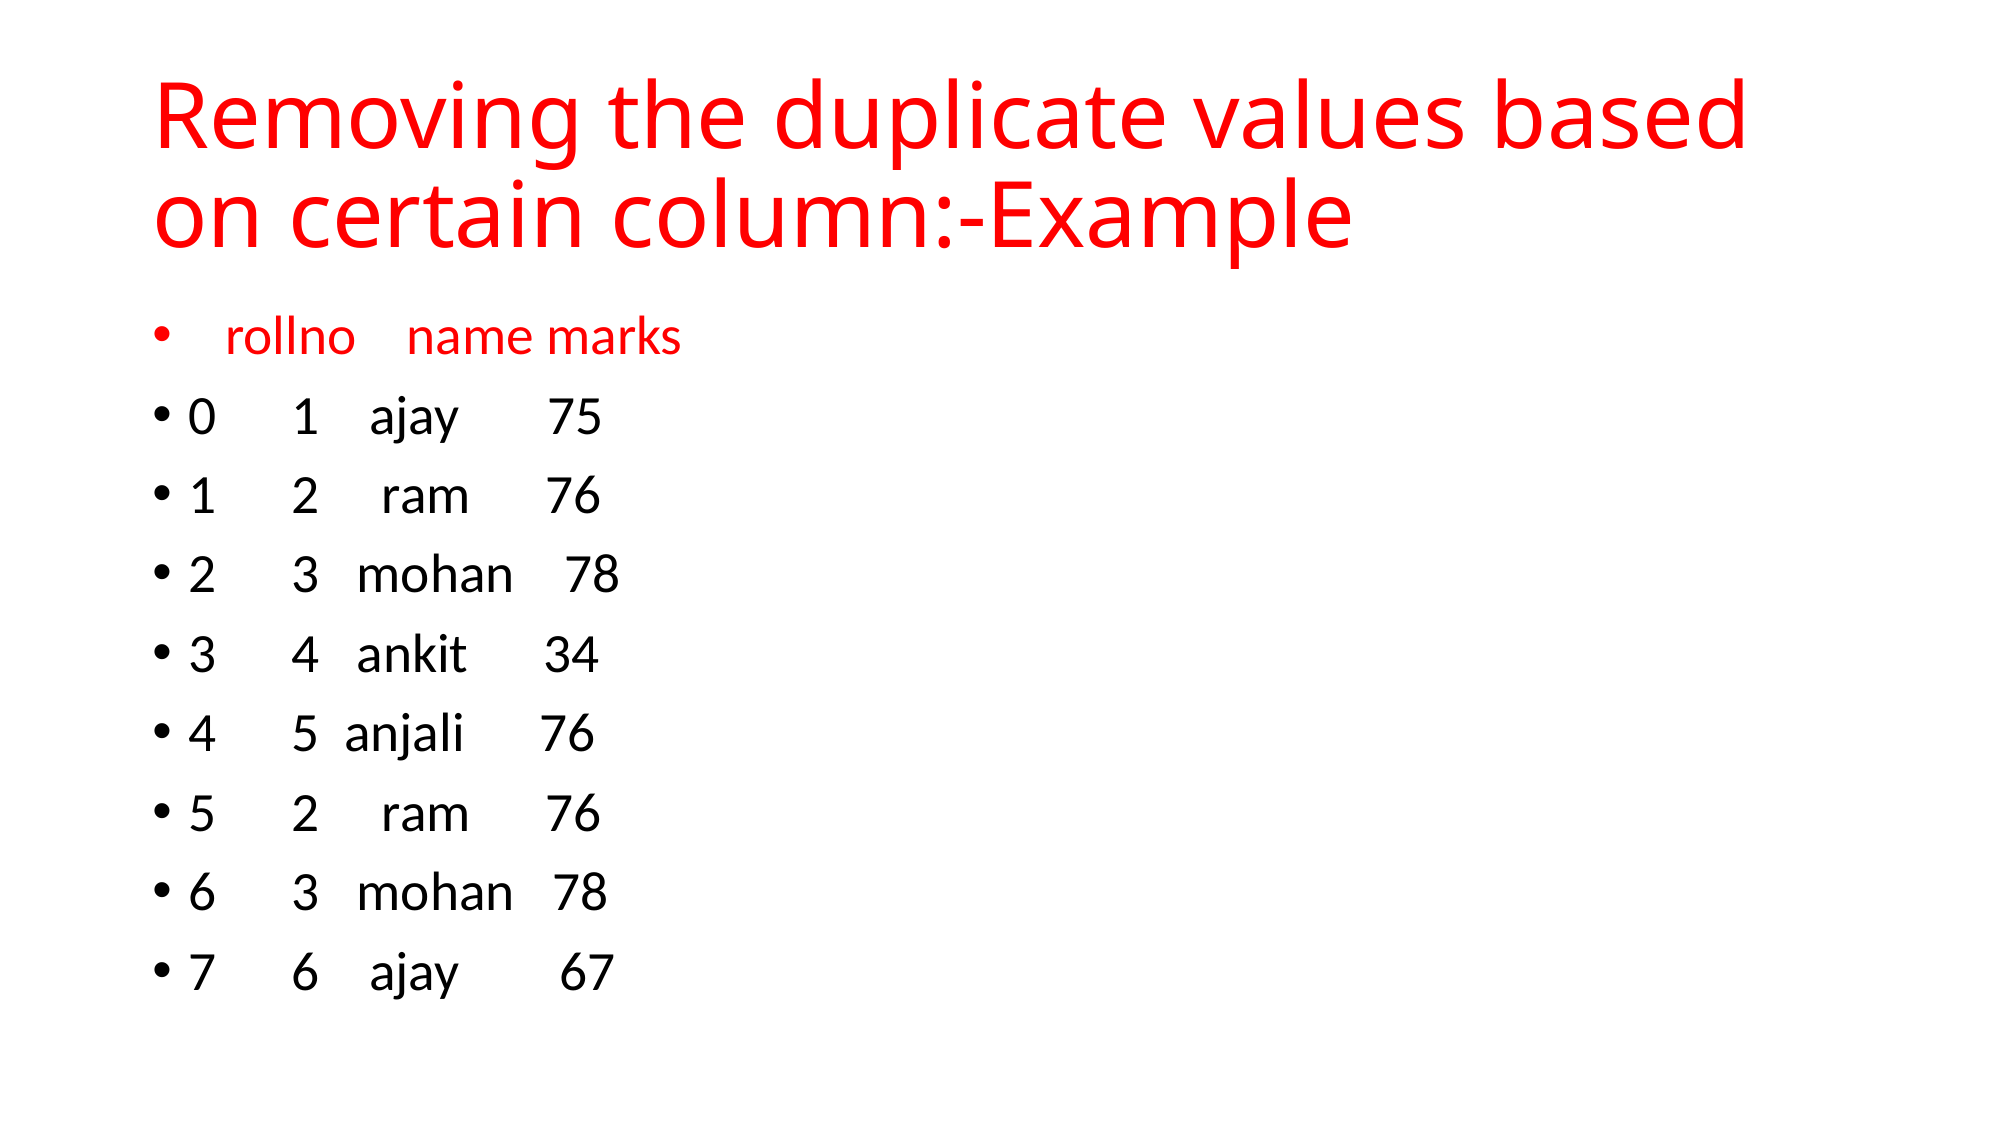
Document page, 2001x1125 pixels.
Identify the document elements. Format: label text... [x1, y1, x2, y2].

list rollno name marks 0 1 ajay 75 1 2 ram 76 2 3 mohan 78 3 4 ankit 34 4 5 anjali 76 5 2 ram 76 6 3 mohan 78 7 6 ajay 67 [137, 299, 1863, 1014]
title Removing the duplicate values based on certain column:-Example [137, 59, 1863, 278]
